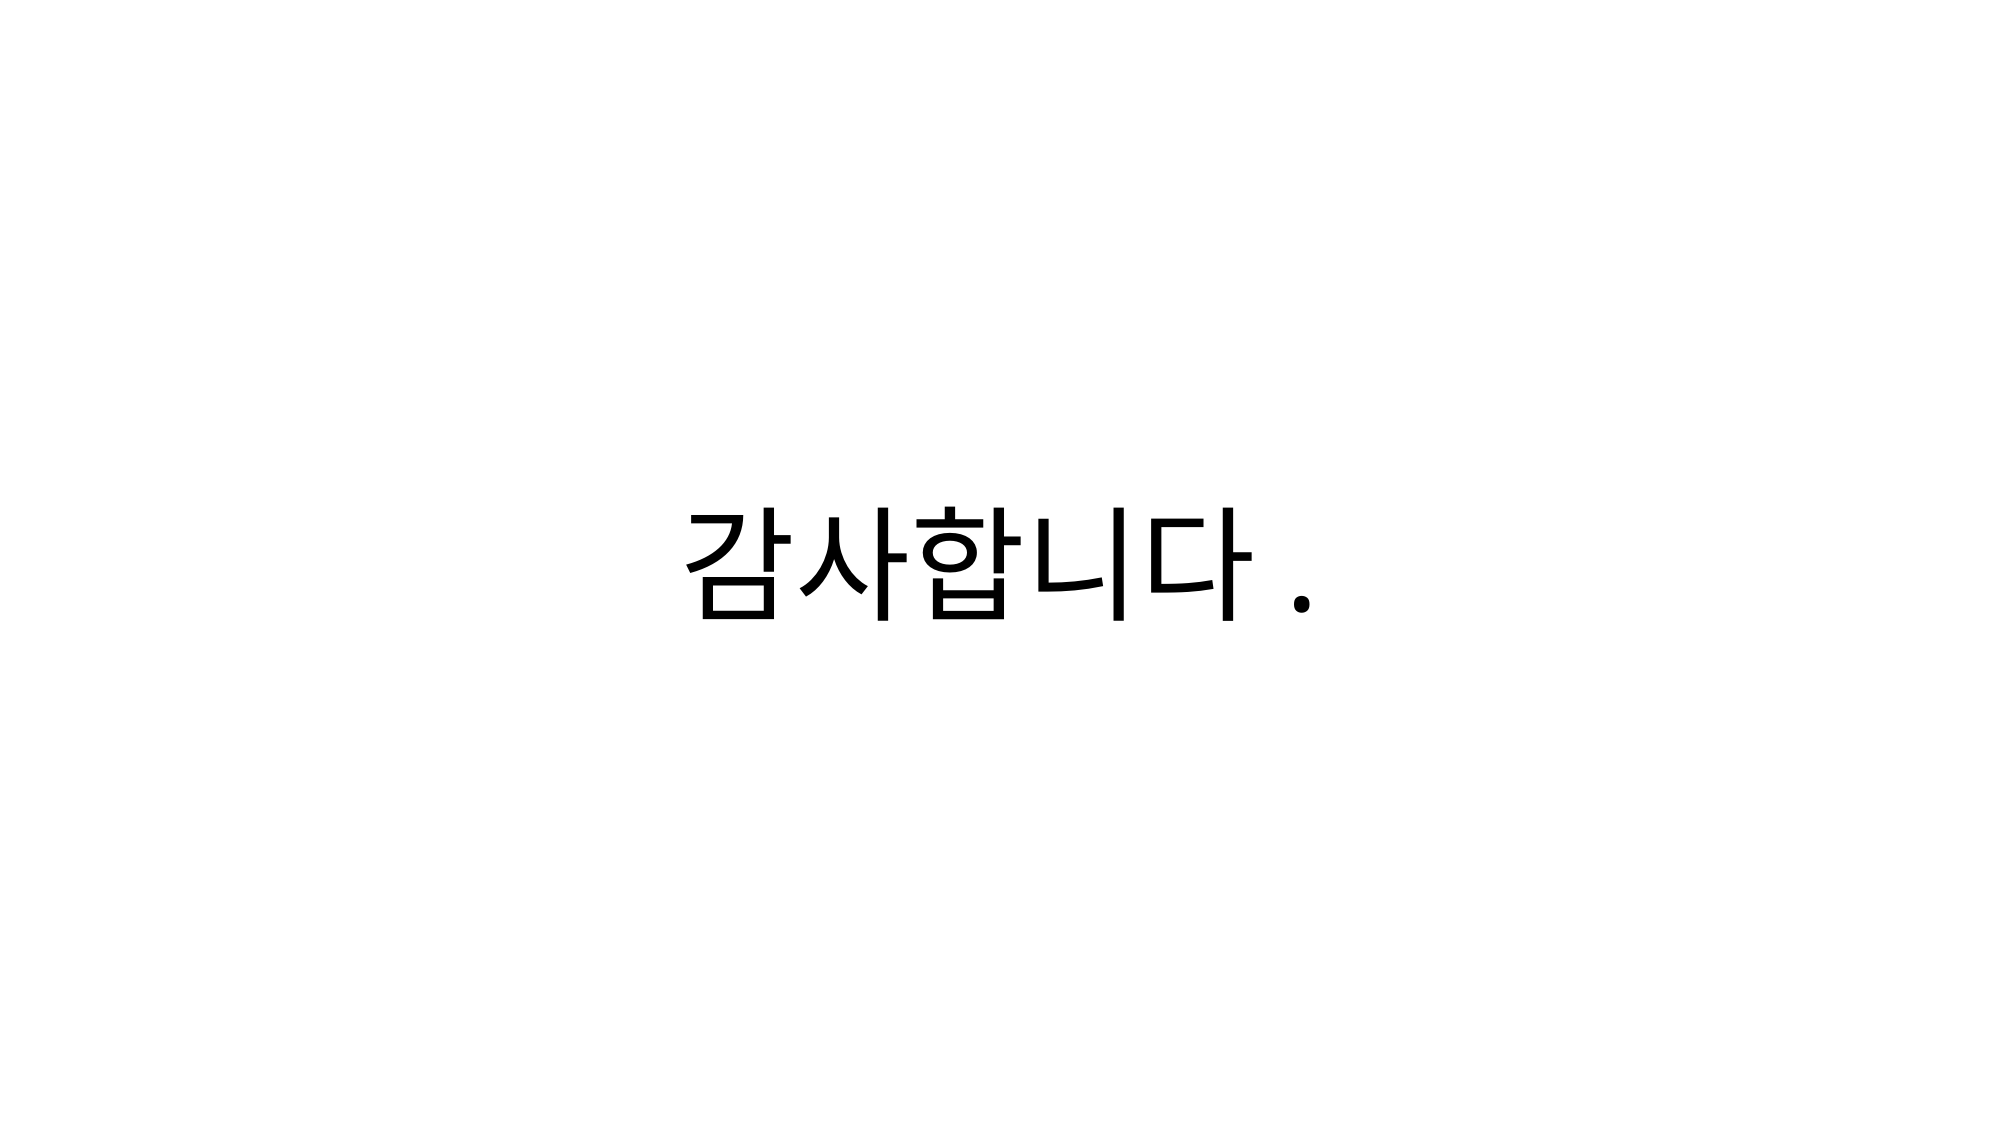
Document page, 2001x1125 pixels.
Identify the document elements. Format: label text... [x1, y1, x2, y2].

text_box 감사합니다. [665, 479, 1334, 644]
